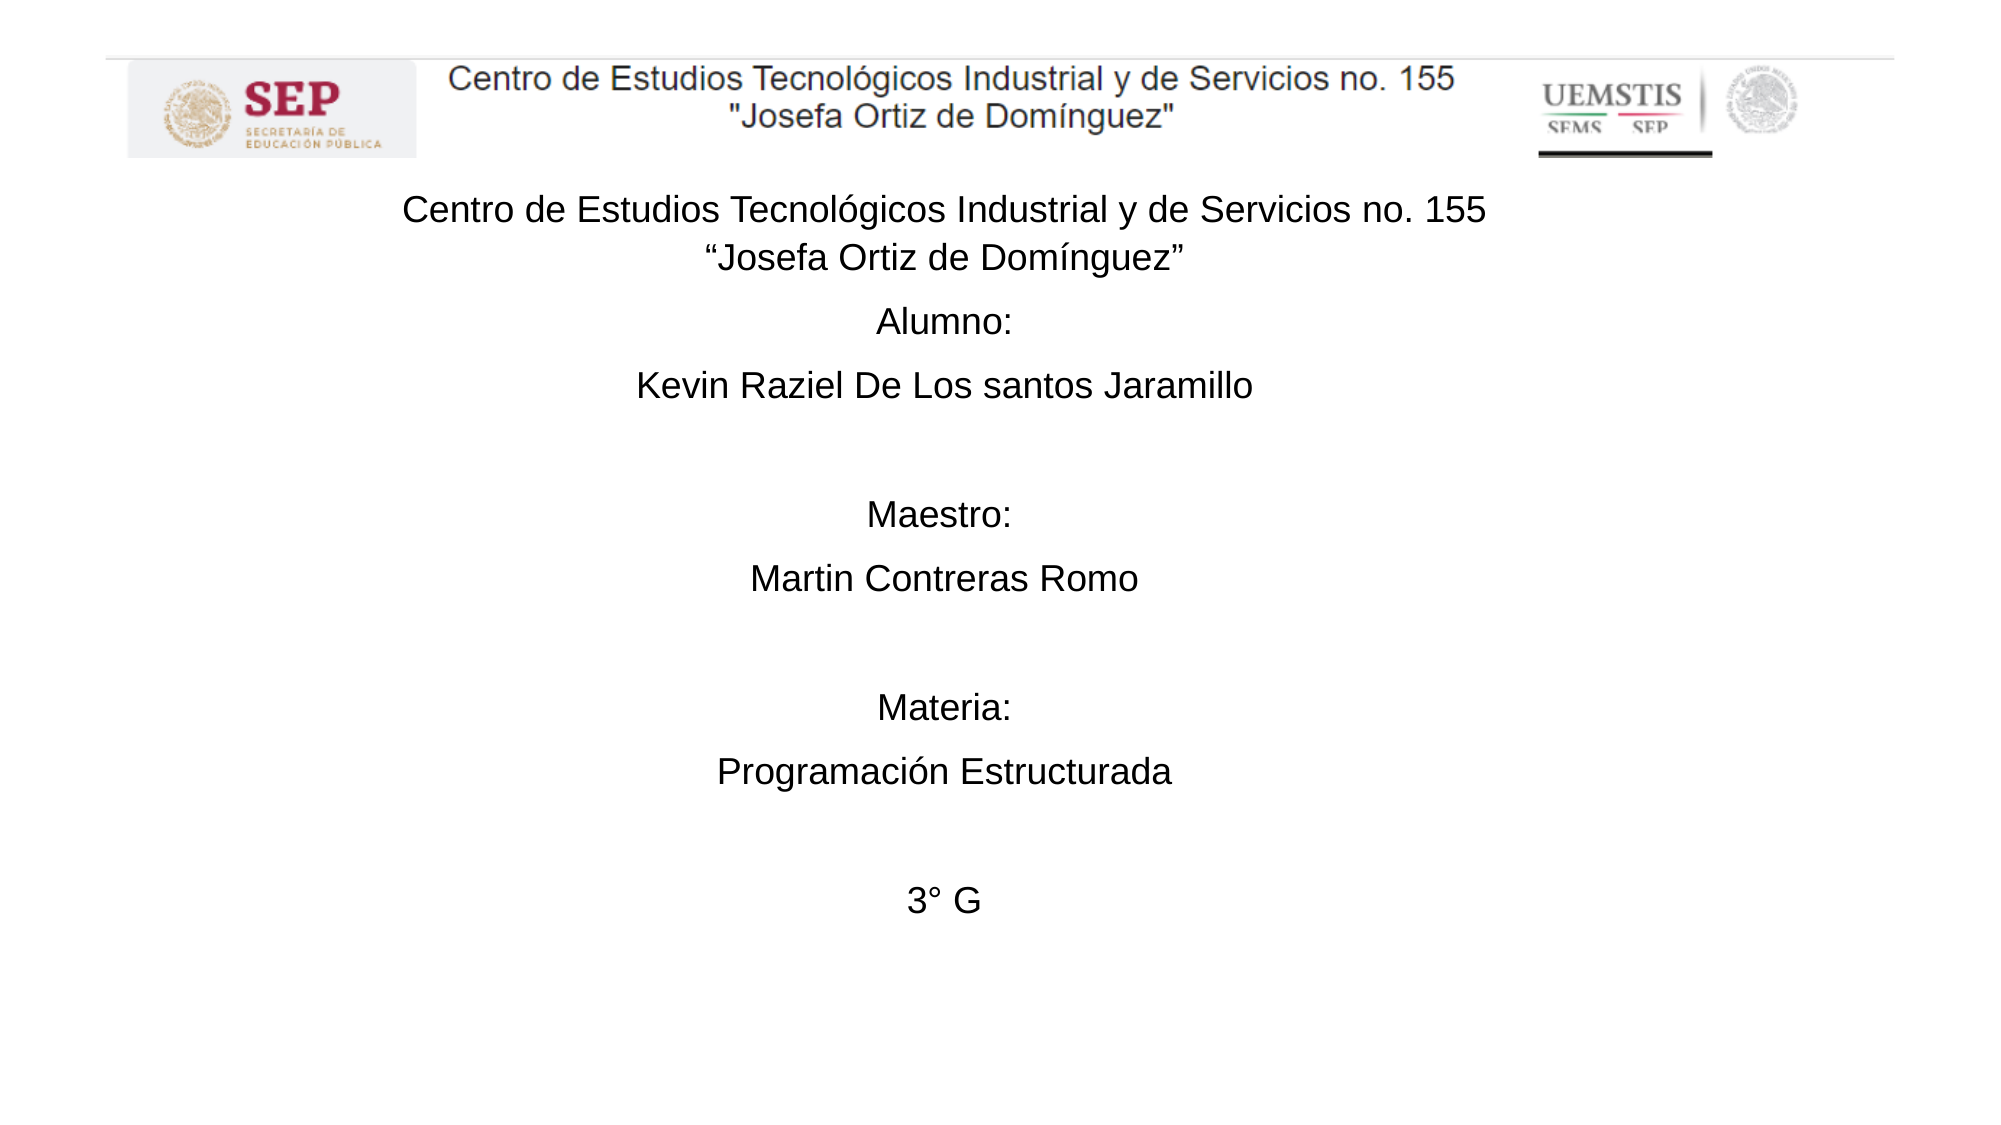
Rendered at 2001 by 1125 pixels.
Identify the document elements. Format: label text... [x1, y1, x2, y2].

picture [105, 55, 1895, 158]
text_box Centro de Estudios Tecnológicos Industrial y de Servicios no. 155 “Josefa Ortiz de Domínguez” Alumno: Kevin Raziel De Los santos Jaramillo Maestro: Martin Contreras Romo Materia: Programación Estructurada 3° G [387, 174, 1503, 990]
